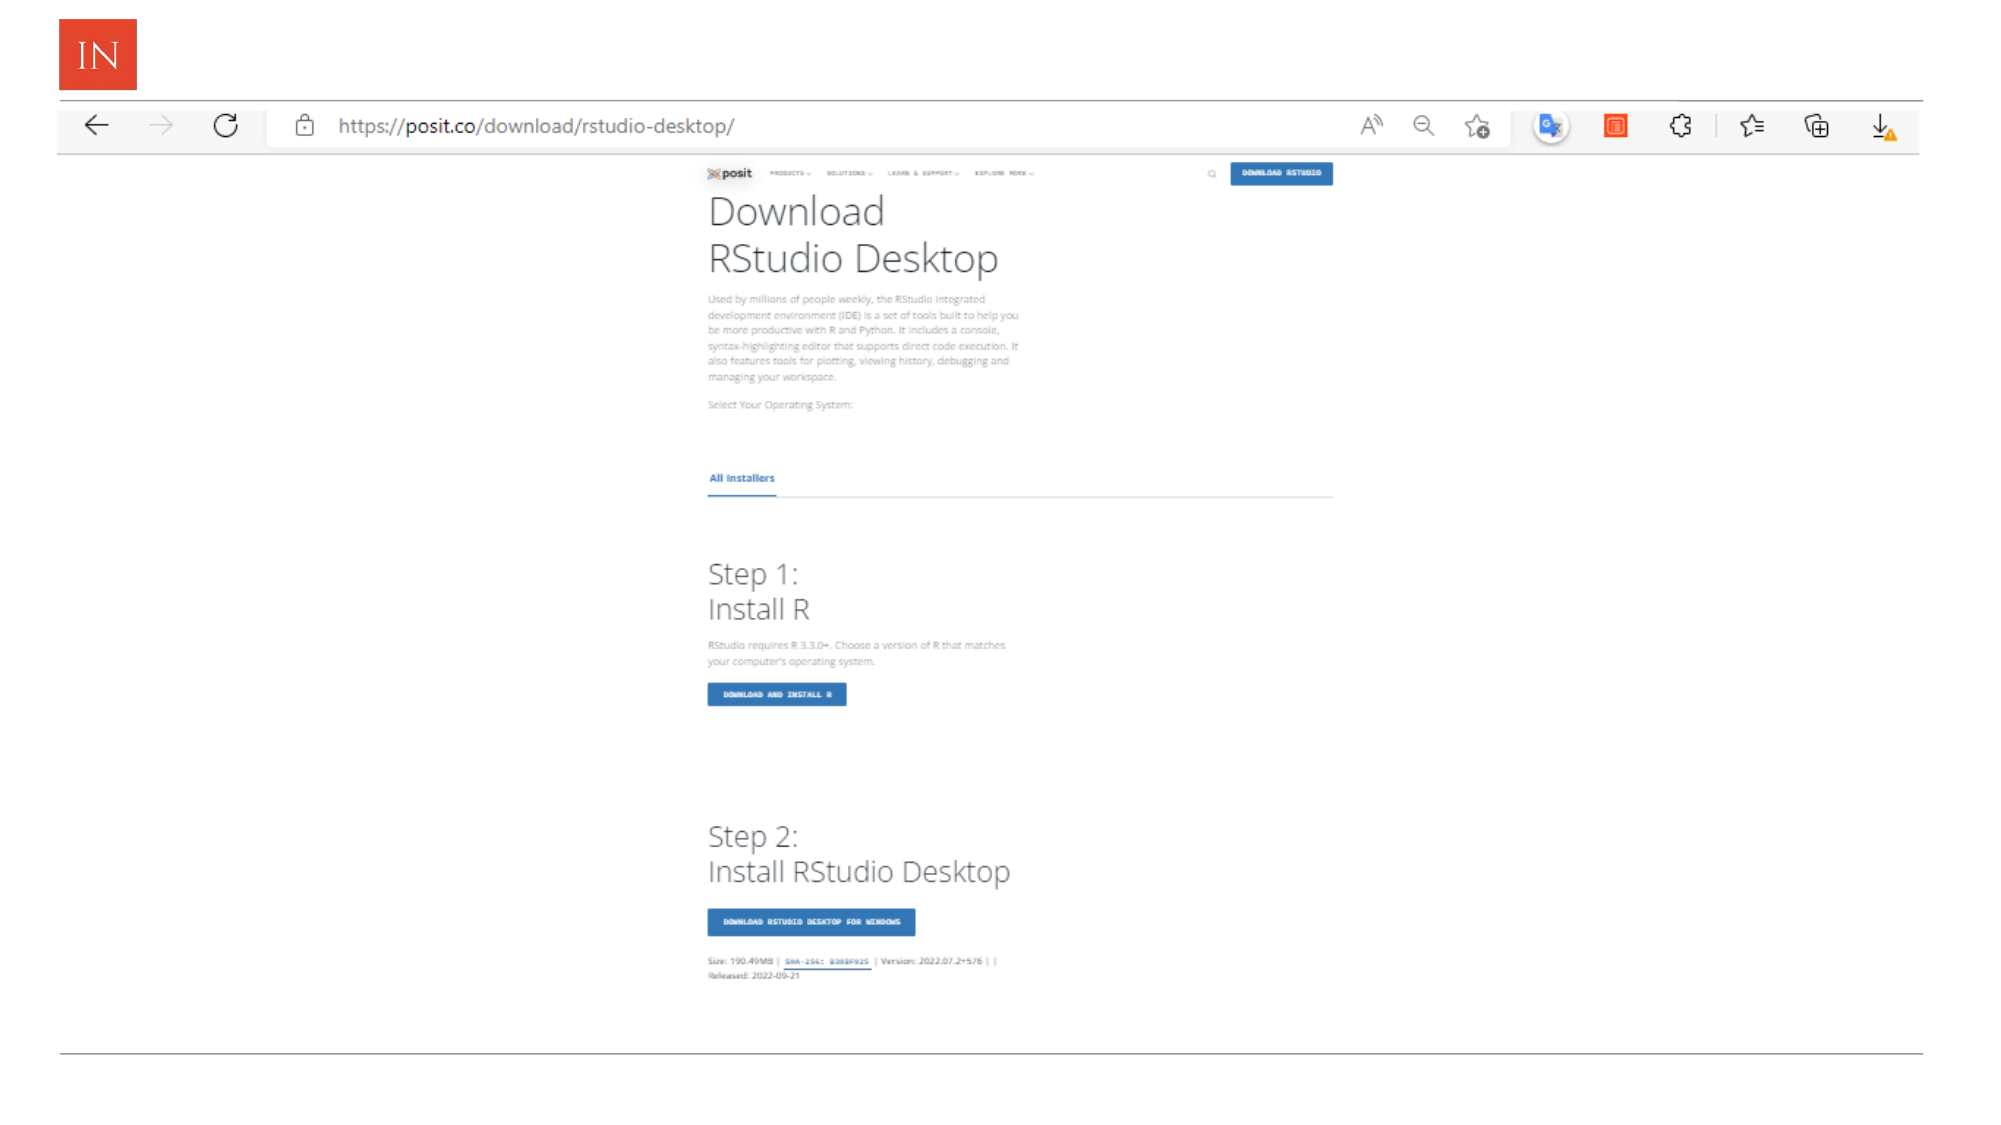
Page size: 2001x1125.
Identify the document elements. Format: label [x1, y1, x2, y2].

picture [56, 111, 1920, 1040]
picture [59, 19, 145, 99]
